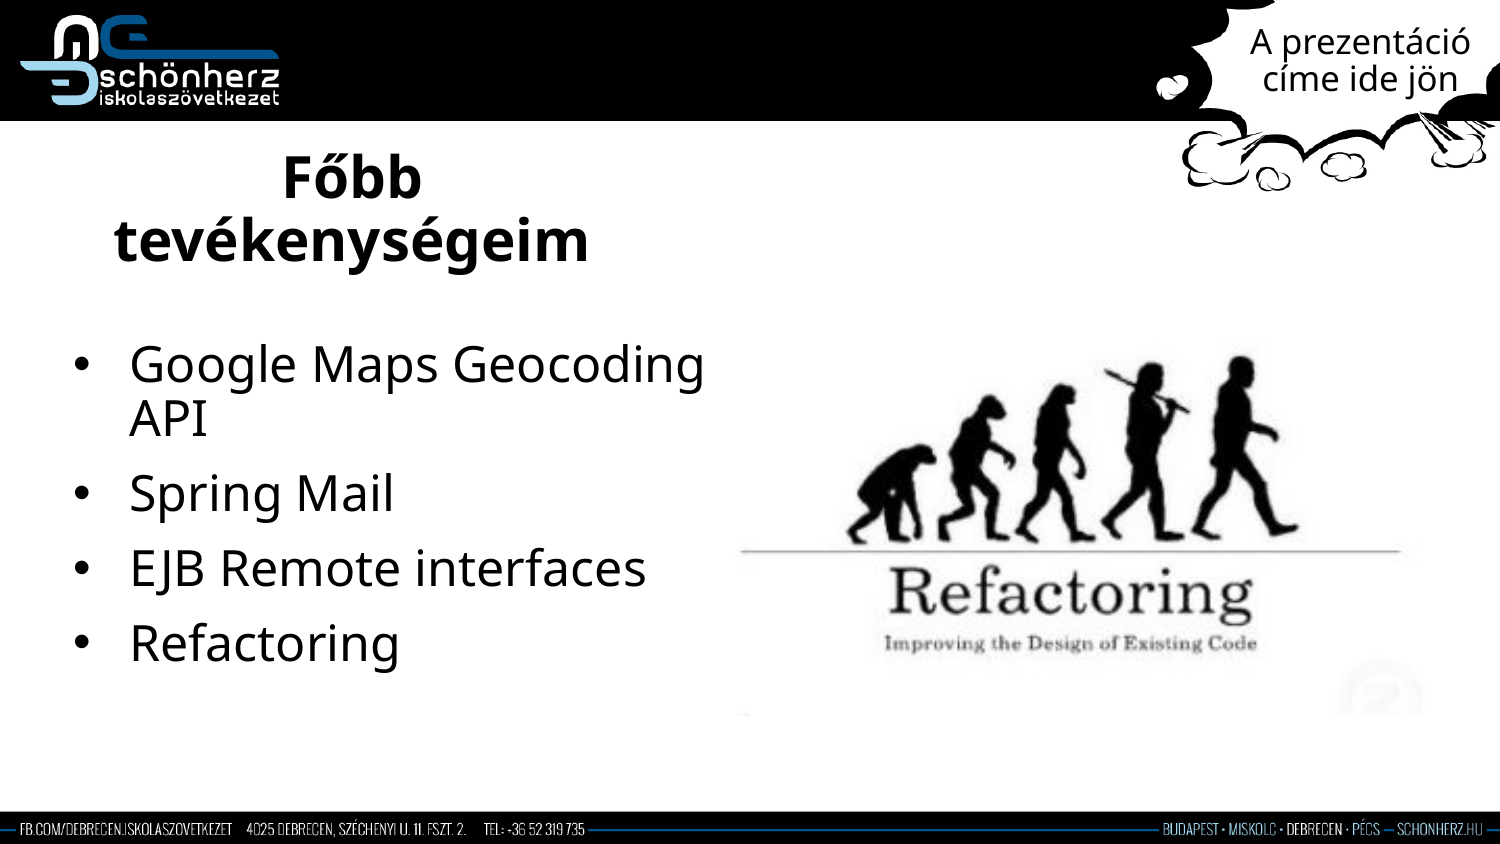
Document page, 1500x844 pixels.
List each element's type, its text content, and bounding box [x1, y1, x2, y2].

title A prezentáció címe ide jön [1233, 11, 1488, 107]
text_box [33, 306, 720, 716]
picture [0, 0, 1500, 844]
subtitle Főbb tevékenységeim [39, 140, 665, 213]
text_box Google Maps Geocoding API Spring Mail EJB Remote interfaces Refactoring [58, 331, 761, 741]
